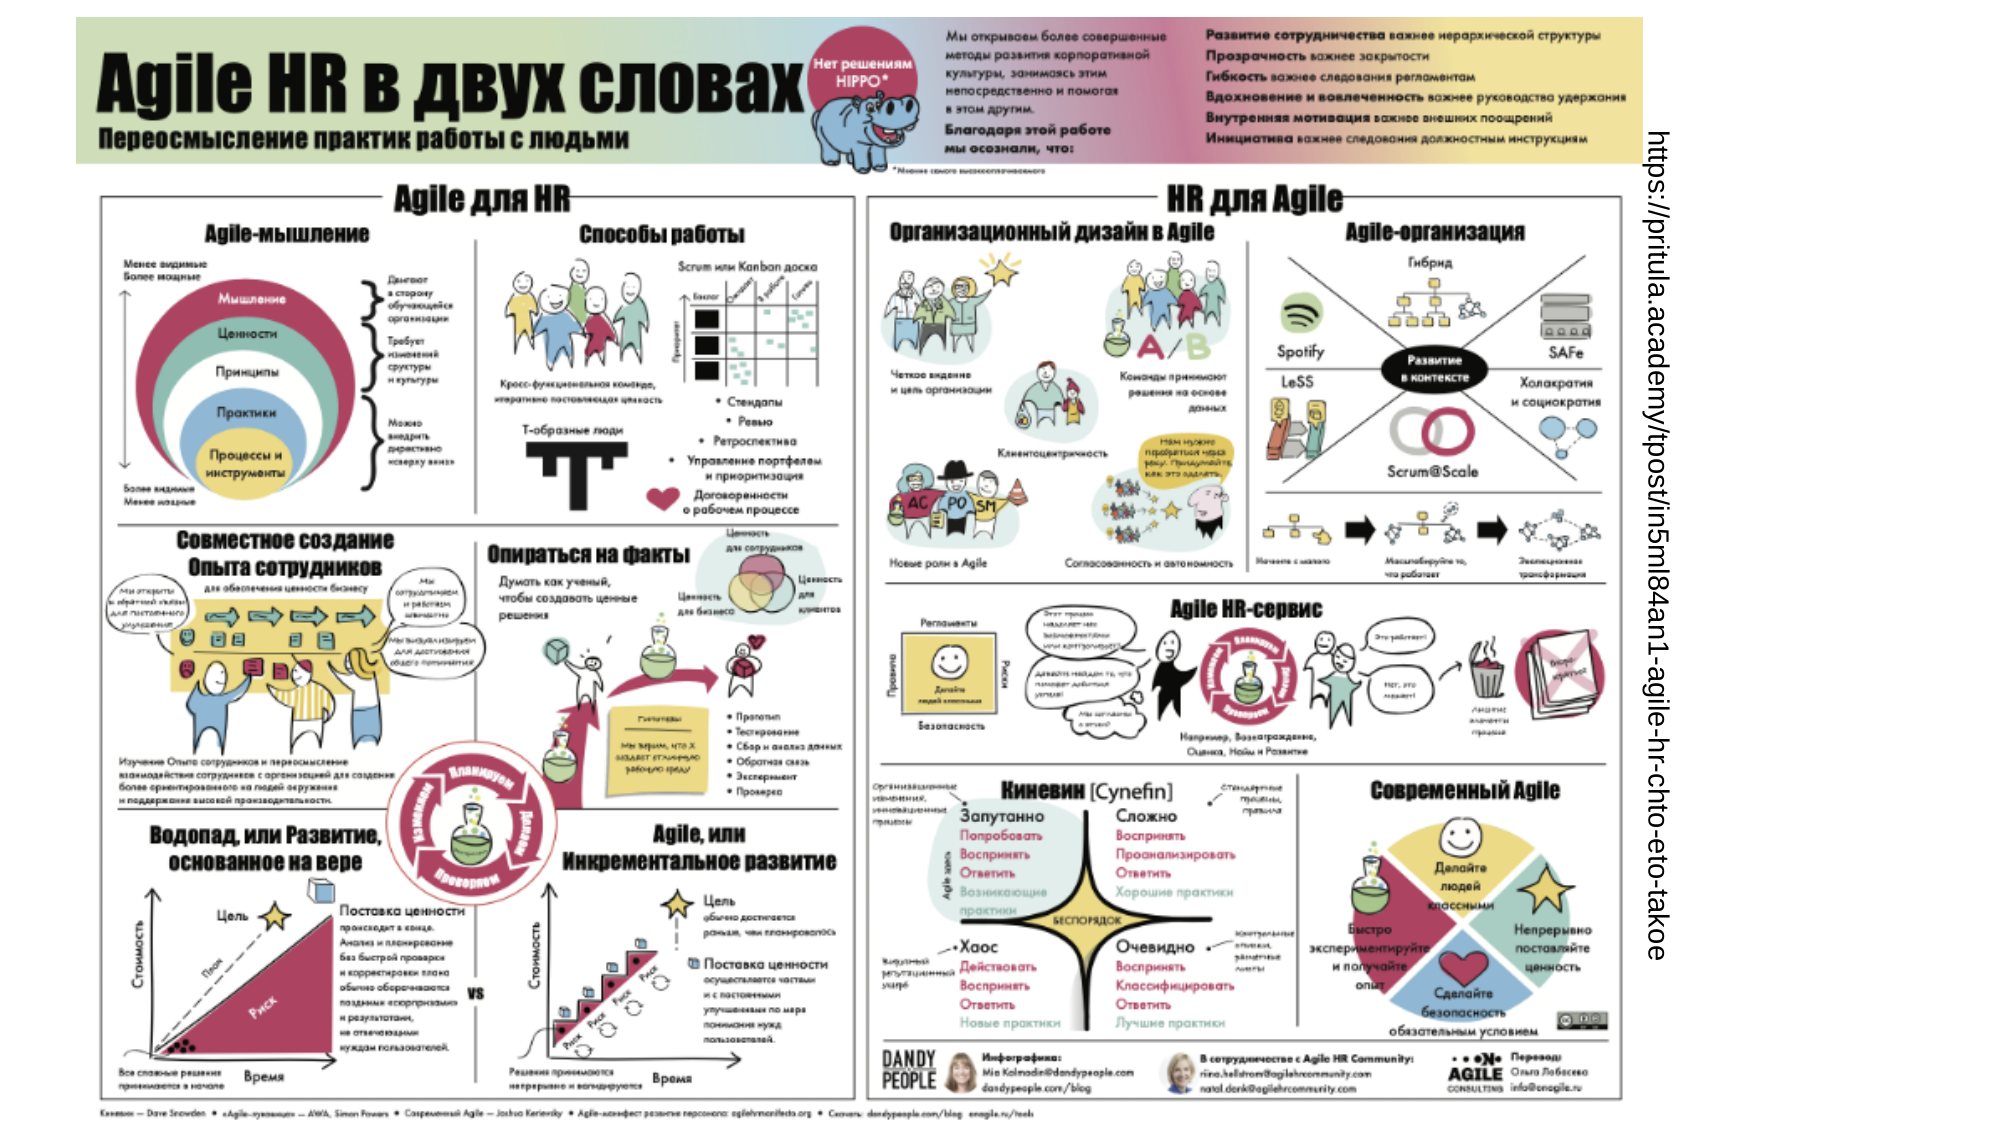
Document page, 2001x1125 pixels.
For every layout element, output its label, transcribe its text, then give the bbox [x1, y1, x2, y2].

text_box https://pritula.academy/tpost/in5ml84an1-agile-hr-chto-eto-takoe [1647, 115, 1685, 977]
picture [75, 16, 1643, 1125]
